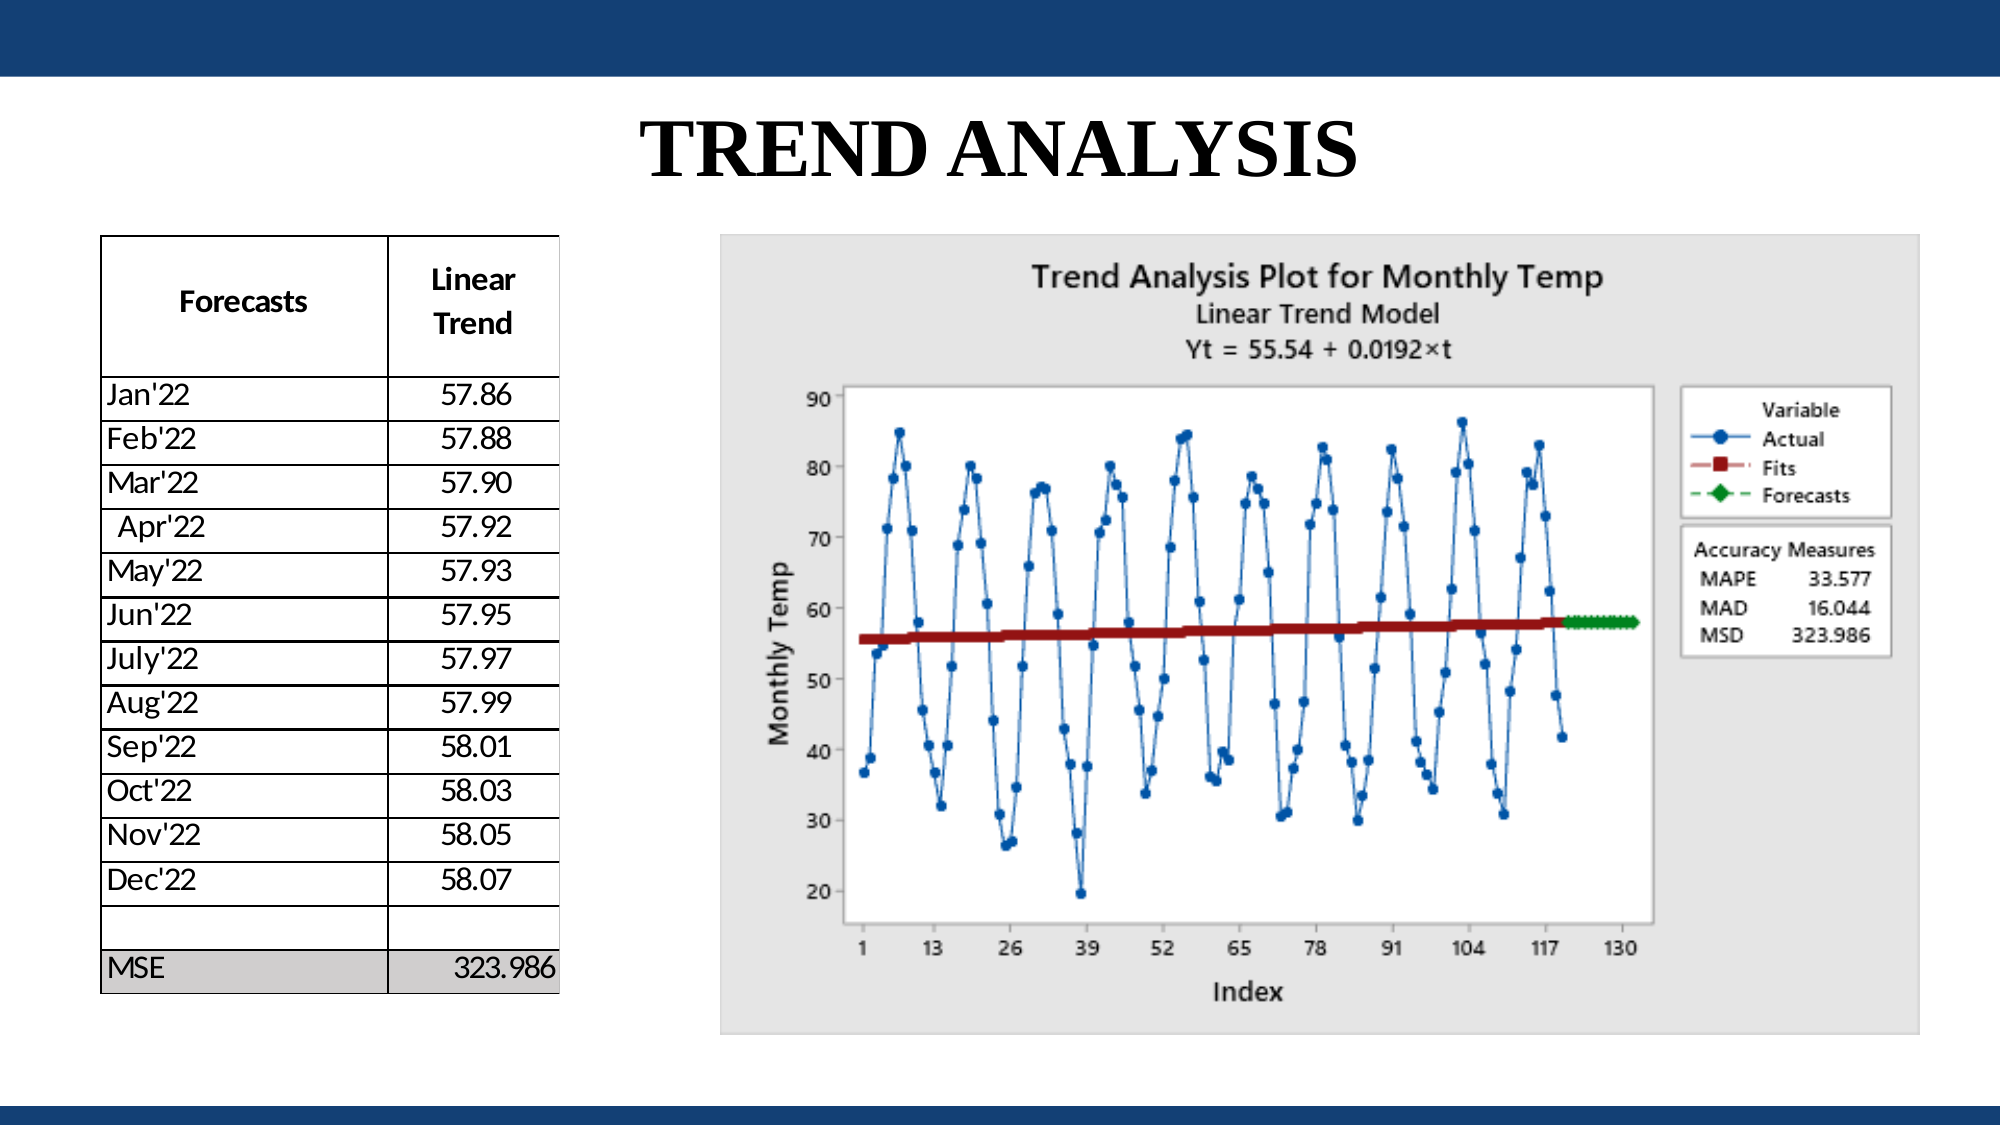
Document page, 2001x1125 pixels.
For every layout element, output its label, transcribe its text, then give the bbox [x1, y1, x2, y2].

title TREND ANALYSIS [99, 90, 1900, 196]
picture [719, 234, 1921, 1036]
picture [99, 234, 562, 996]
